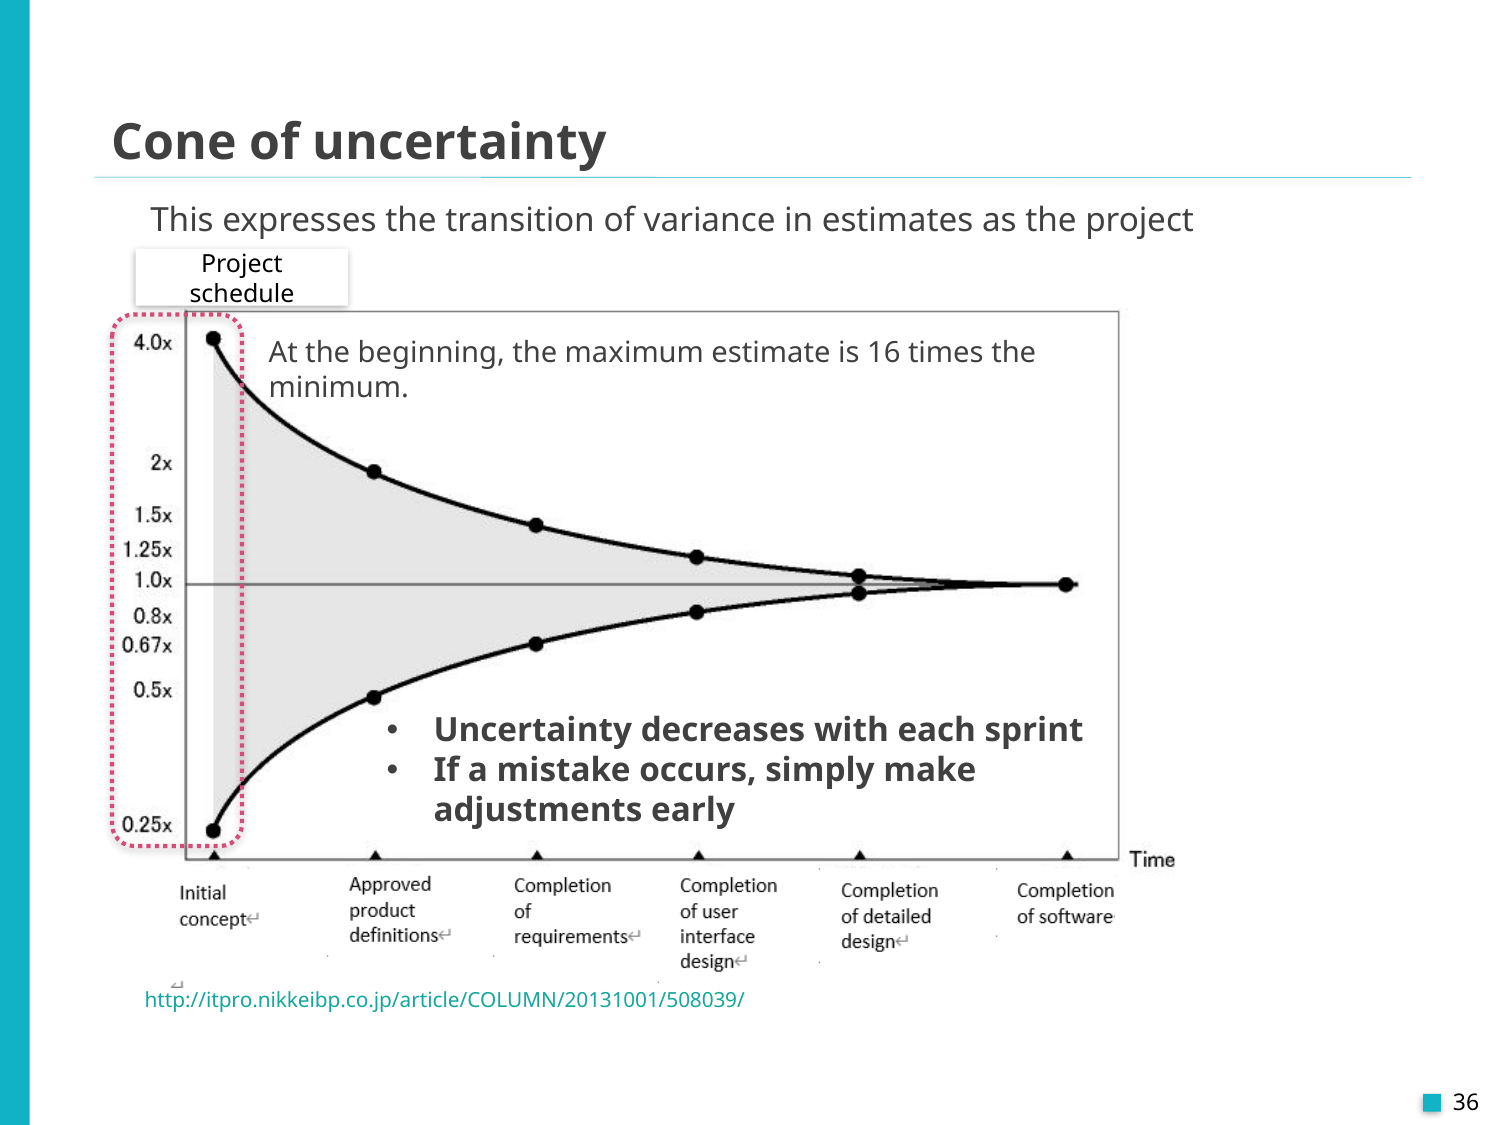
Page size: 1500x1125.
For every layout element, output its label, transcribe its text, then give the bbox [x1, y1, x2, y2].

picture [0, 0, 50, 1125]
text_box http://itpro.nikkeibp.co.jp/article/COLUMN/20131001/508039/ [129, 988, 880, 1019]
text_box This expresses the transition of variance in estimates as the project progresses. [135, 191, 1400, 286]
picture [76, 226, 1234, 989]
list Cone of uncertainty [97, 102, 1054, 162]
